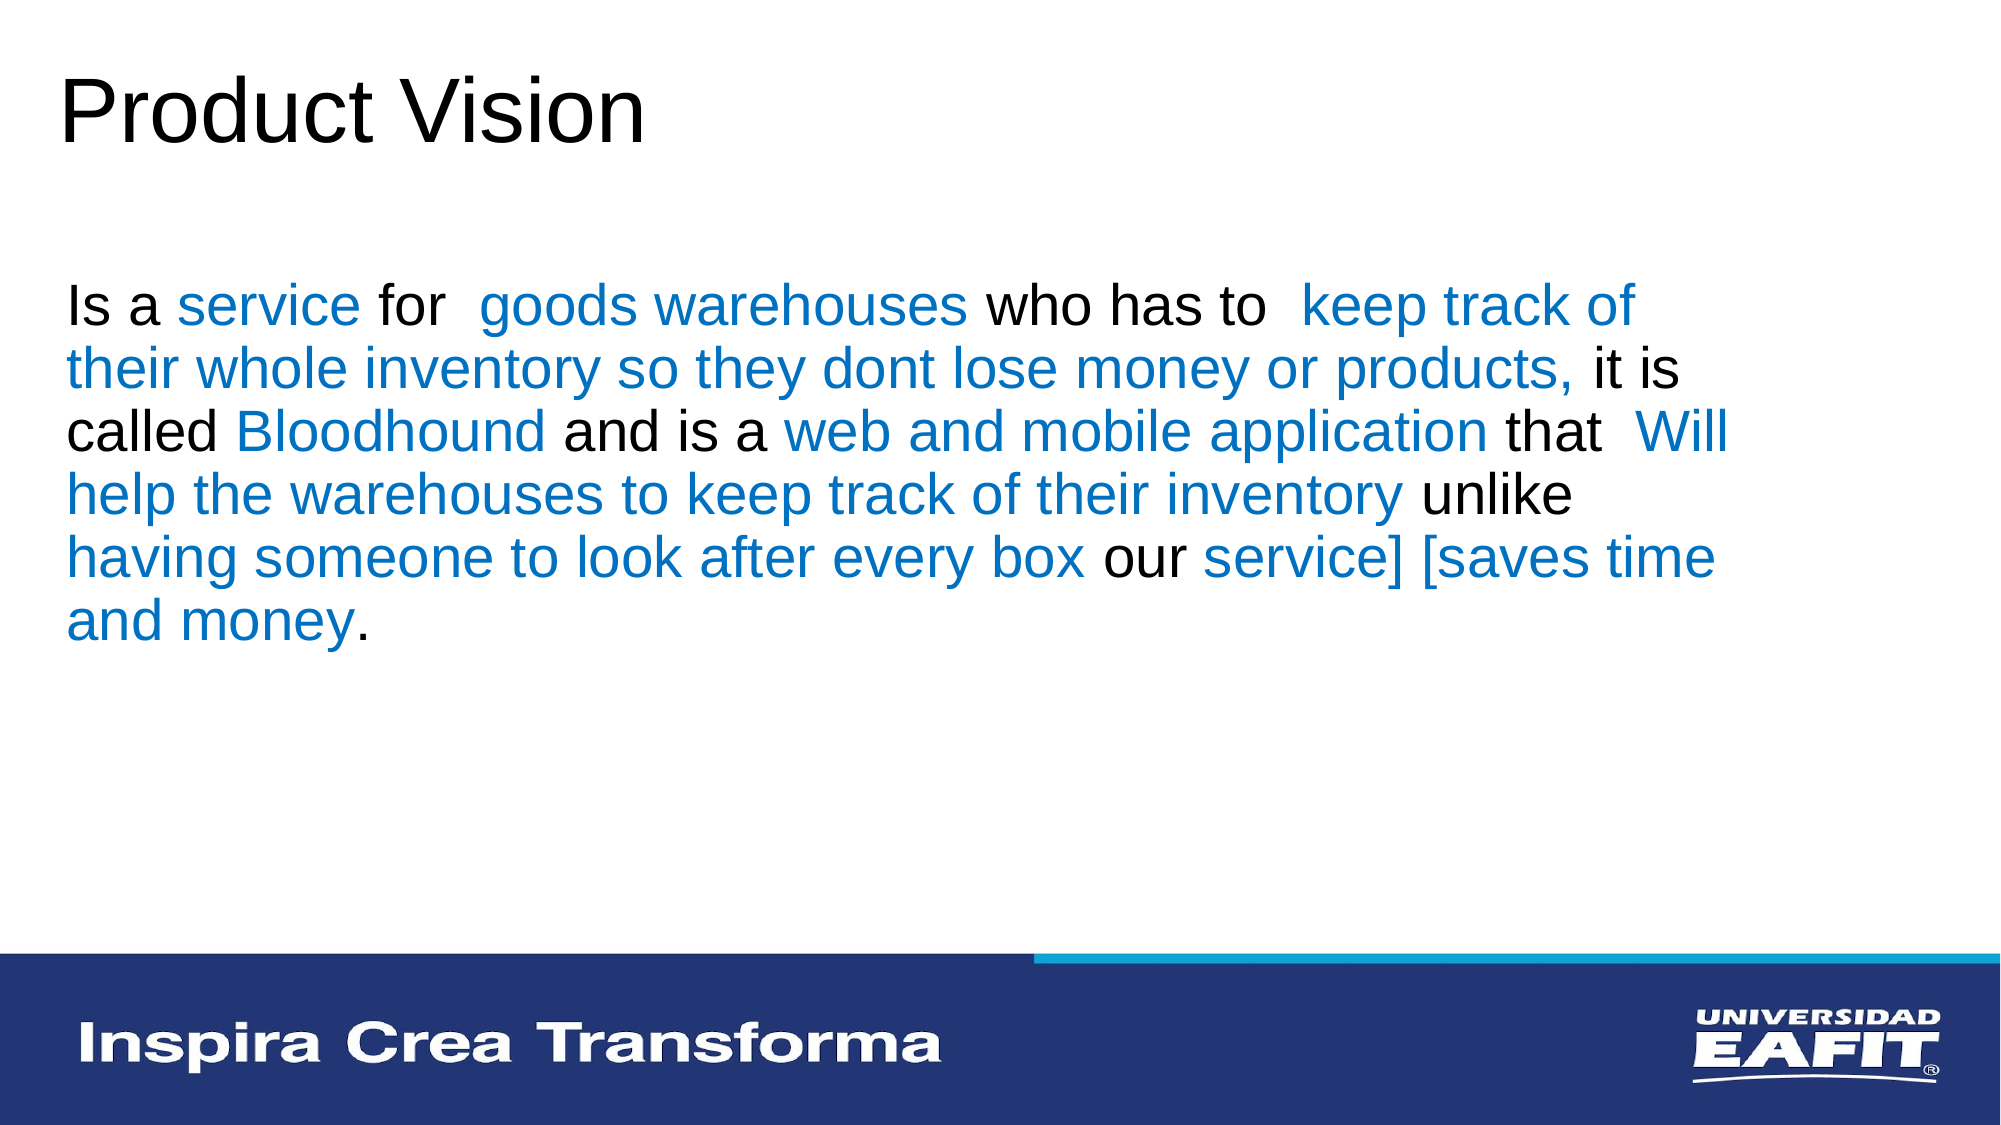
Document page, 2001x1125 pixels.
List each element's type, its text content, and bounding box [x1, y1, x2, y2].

picture [0, 0, 2001, 1125]
list Is a service for goods warehouses who has to keep track of their whole inventory so they dont lose money or products, it is called Bloodhound and is a web and mobile application that Will help the warehouses to keep track of their inventory unlike having someone to look after every box our service] [saves time and money. [43, 260, 1769, 975]
title Product Vision [43, 31, 1765, 194]
